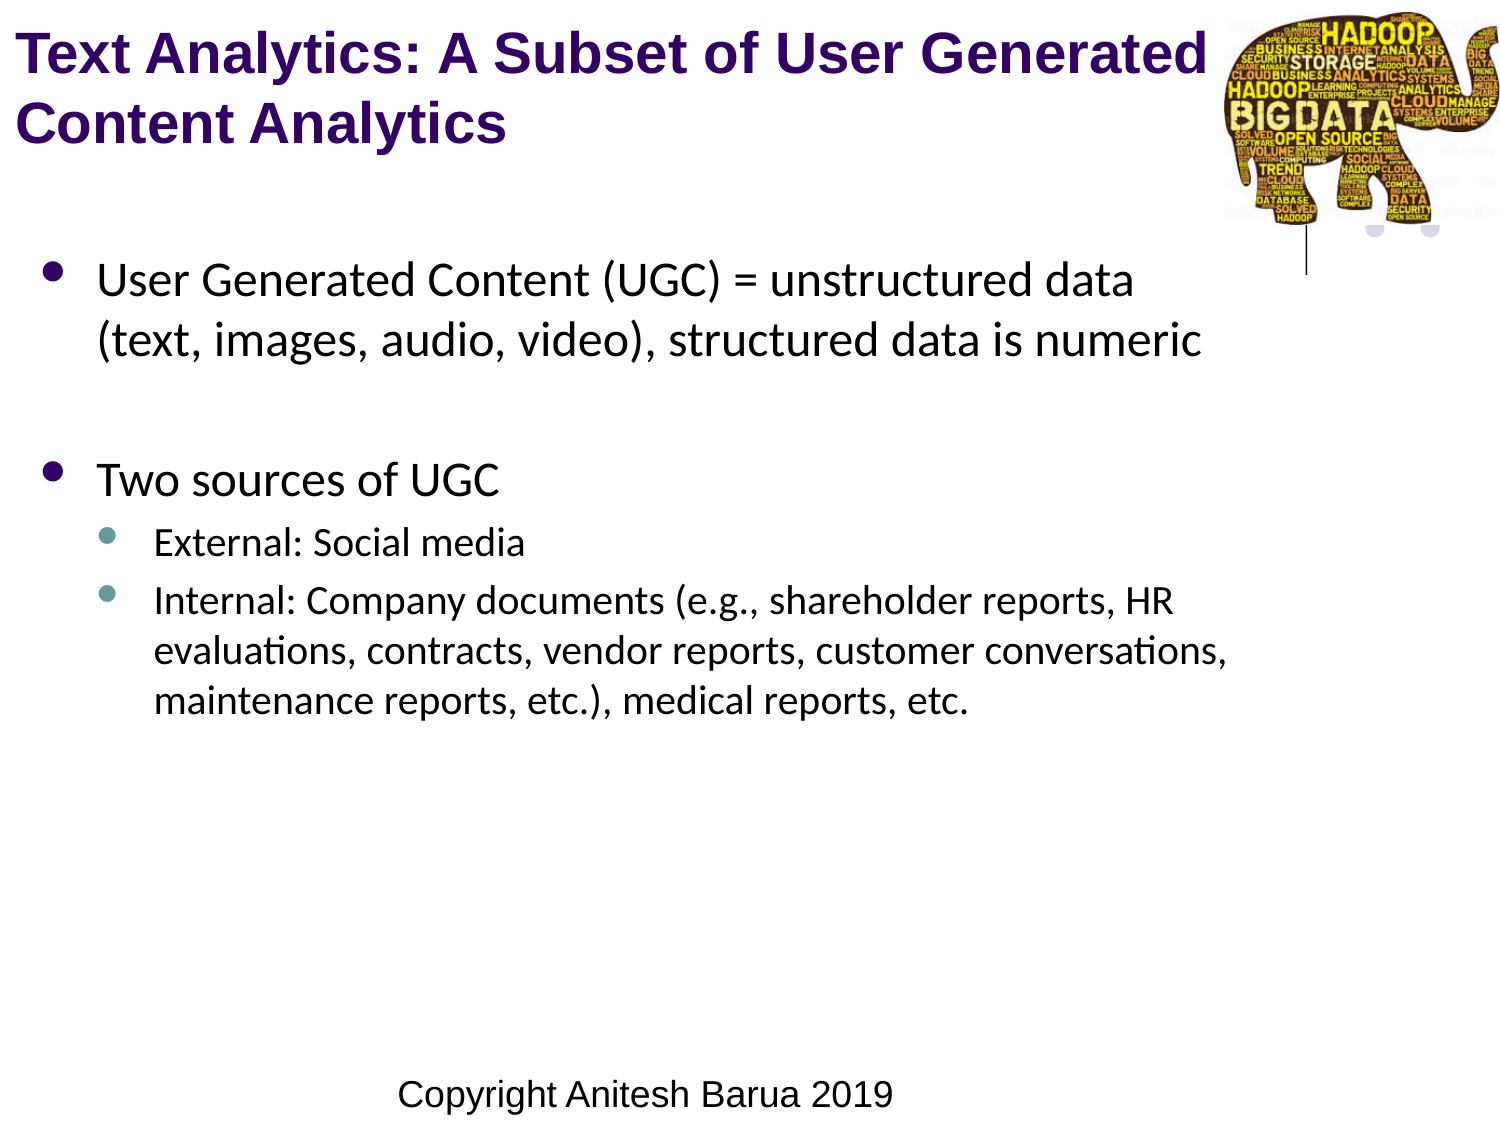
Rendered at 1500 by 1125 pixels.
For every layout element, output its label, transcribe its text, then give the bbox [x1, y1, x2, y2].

list User Generated Content (UGC) = unstructured data (text, images, audio, video), structured data is numeric Two sources of UGC External: Social media Internal: Company documents (e.g., shareholder reports, HR evaluations, contracts, vendor reports, customer conversations, maintenance reports, etc.), medical reports, etc. [24, 238, 1376, 963]
picture [1224, 12, 1500, 226]
text_box Copyright Anitesh Barua 2019 [382, 1062, 910, 1123]
title Text Analytics: A Subset of User Generated Content Analytics [0, 0, 1426, 163]
